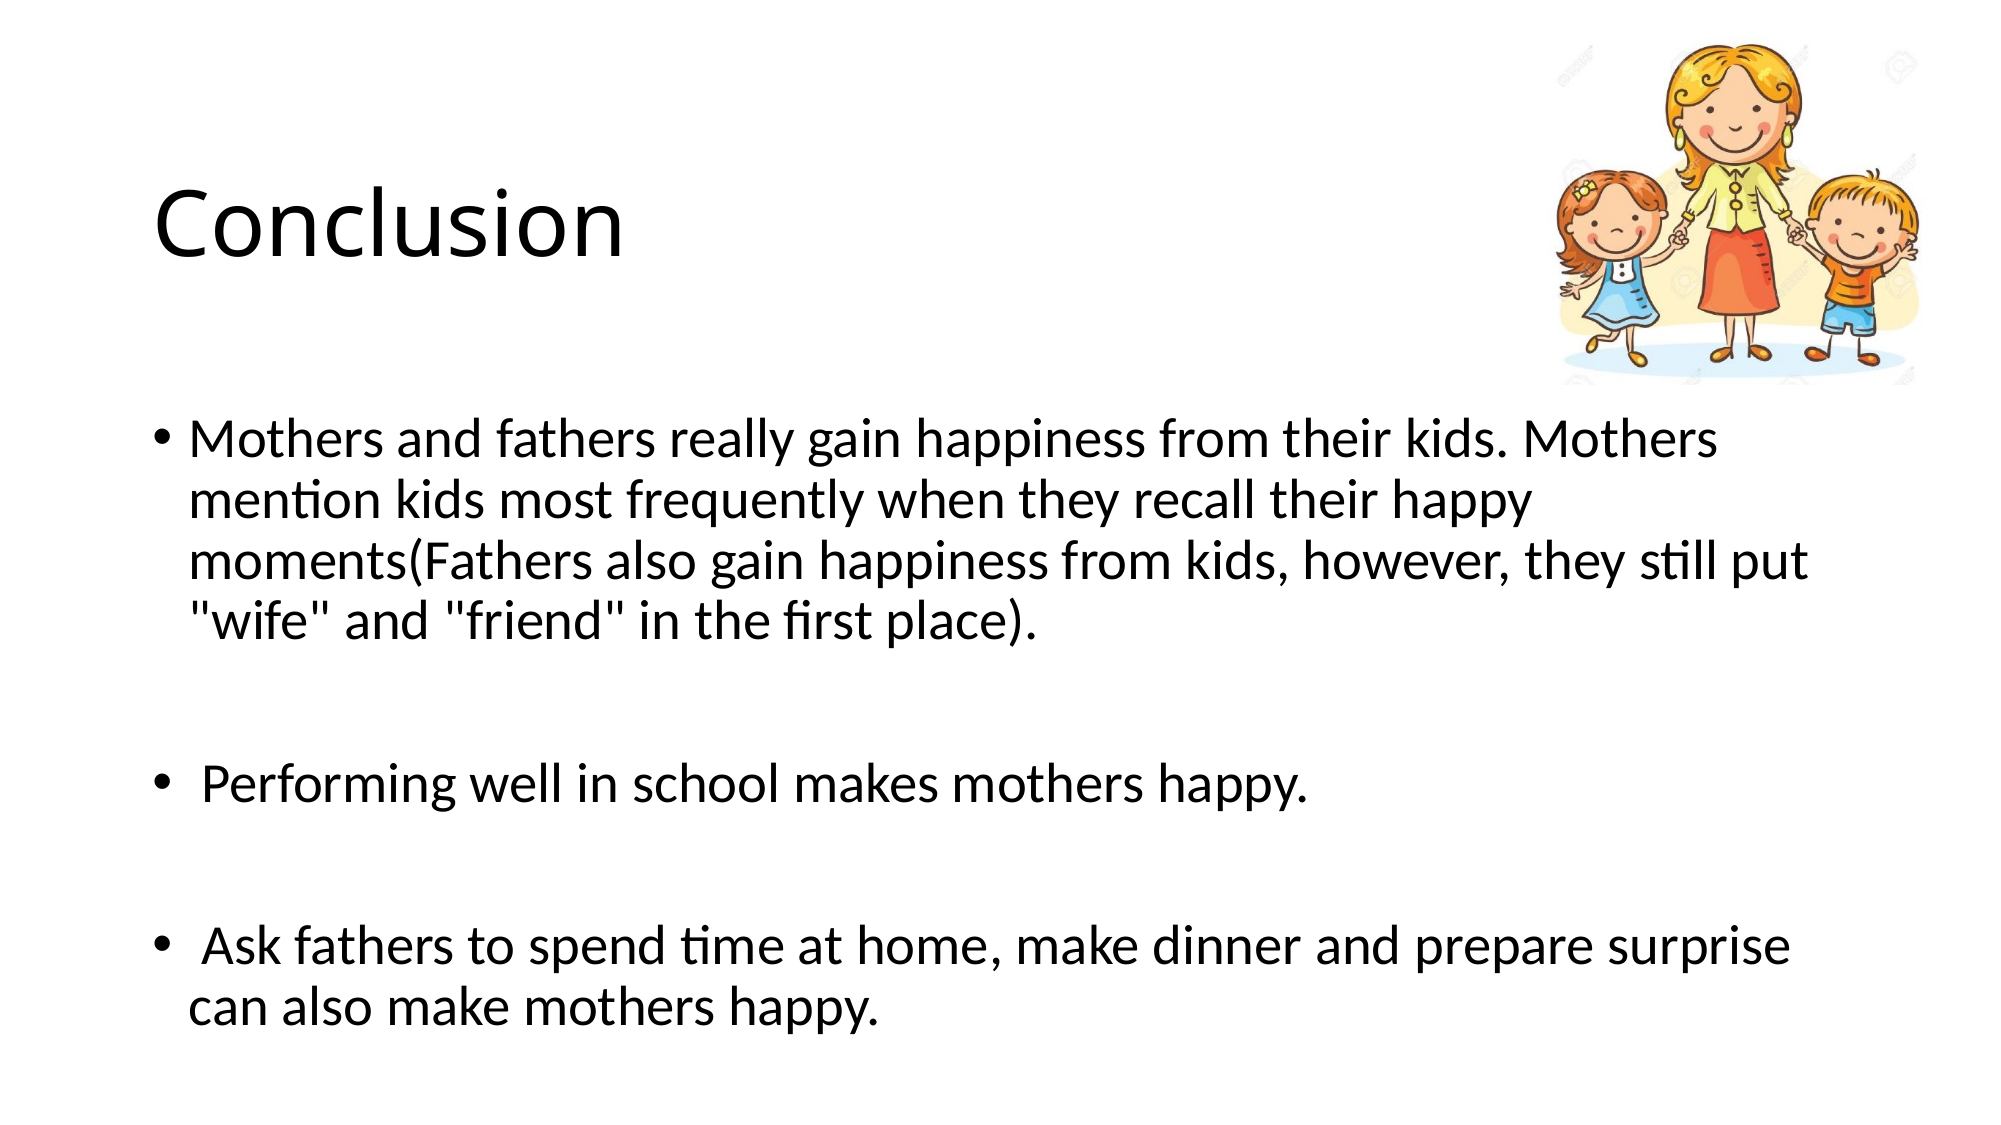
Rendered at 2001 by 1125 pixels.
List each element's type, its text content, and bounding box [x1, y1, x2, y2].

picture [1547, 36, 1927, 385]
list Mothers and fathers really gain happiness from their kids. Mothers mention kids most frequently when they recall their happy moments(Fathers also gain happiness from kids, however, they still put "wife" and "friend" in the first place). Performing well in school makes mothers happy. Ask fathers to spend time at home, make dinner and prepare surprise can also make mothers happy. [137, 401, 1863, 1052]
title Conclusion [137, 118, 1547, 336]
